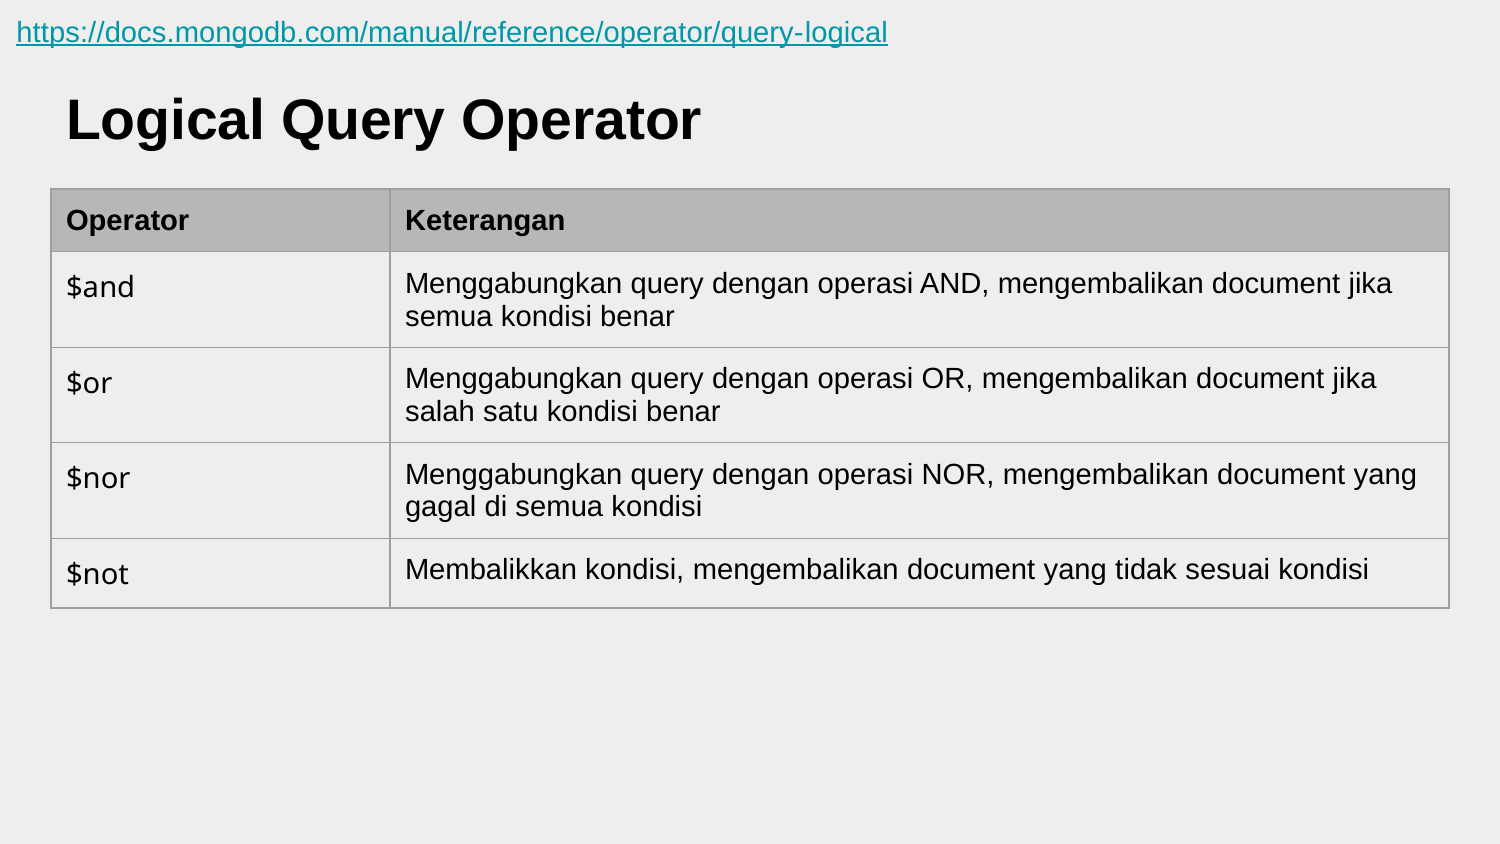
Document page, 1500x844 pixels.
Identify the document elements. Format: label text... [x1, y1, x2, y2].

table_cell $and [52, 252, 389, 347]
table_cell $nor [52, 443, 389, 538]
table_cell Menggabungkan query dengan operasi OR, mengembalikan document jika salah satu kondisi benar [391, 348, 1448, 442]
table_cell $or [52, 348, 389, 442]
table_cell Menggabungkan query dengan operasi NOR, mengembalikan document yang gagal di semua kondisi [391, 443, 1448, 538]
table_cell Membalikkan kondisi, mengembalikan document yang tidak sesuai kondisi [391, 539, 1448, 607]
text_box https://docs.mongodb.com/manual/reference/operator/query-logical [1, 0, 1500, 64]
table_header Keterangan [391, 190, 1448, 251]
table_cell $not [52, 539, 389, 607]
title Logical Query Operator [51, 72, 1449, 167]
table_header Operator [52, 190, 389, 251]
table_cell Menggabungkan query dengan operasi AND, mengembalikan document jika semua kondisi benar [391, 252, 1448, 347]
